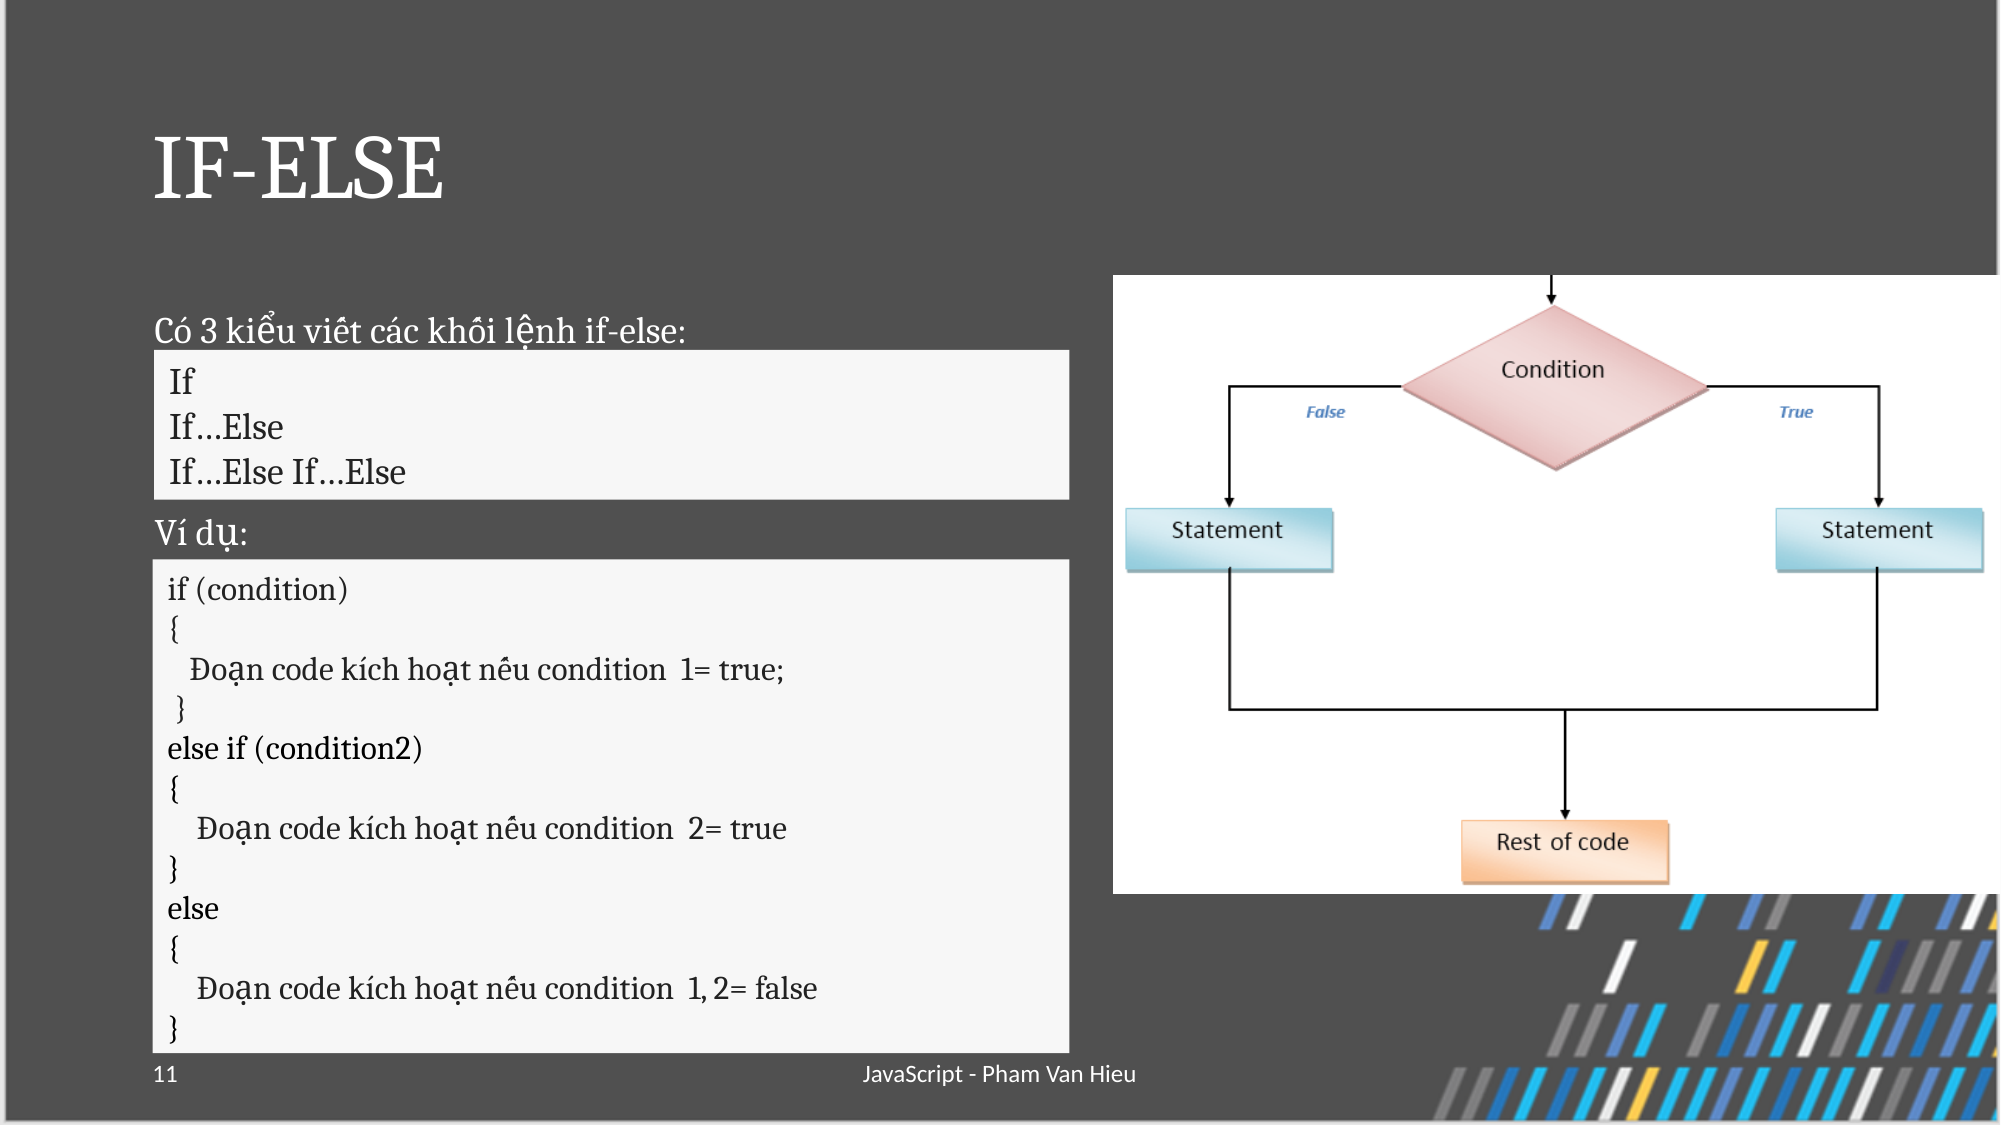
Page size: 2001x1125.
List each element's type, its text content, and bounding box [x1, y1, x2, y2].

footer JavaScript - Pham Van Hieu [662, 1042, 1338, 1103]
text_box If If…Else If…Else If…Else [154, 349, 1070, 500]
slide_number 11 [137, 1042, 588, 1103]
picture [0, 0, 2001, 1125]
title IF-ELSE [137, 59, 1863, 278]
text_box Có 3 kiểu viết các khối lệnh if-else: Ví dụ: [139, 275, 1932, 1106]
text_box if (condition) { Đoạn code kích hoạt nếu condition 1= true; } else if (condition2) { Đoạn code kích hoạt nếu condition 2= true } else { Đoạn code kích hoạt nếu condition 1, 2= false } [152, 559, 1070, 1054]
